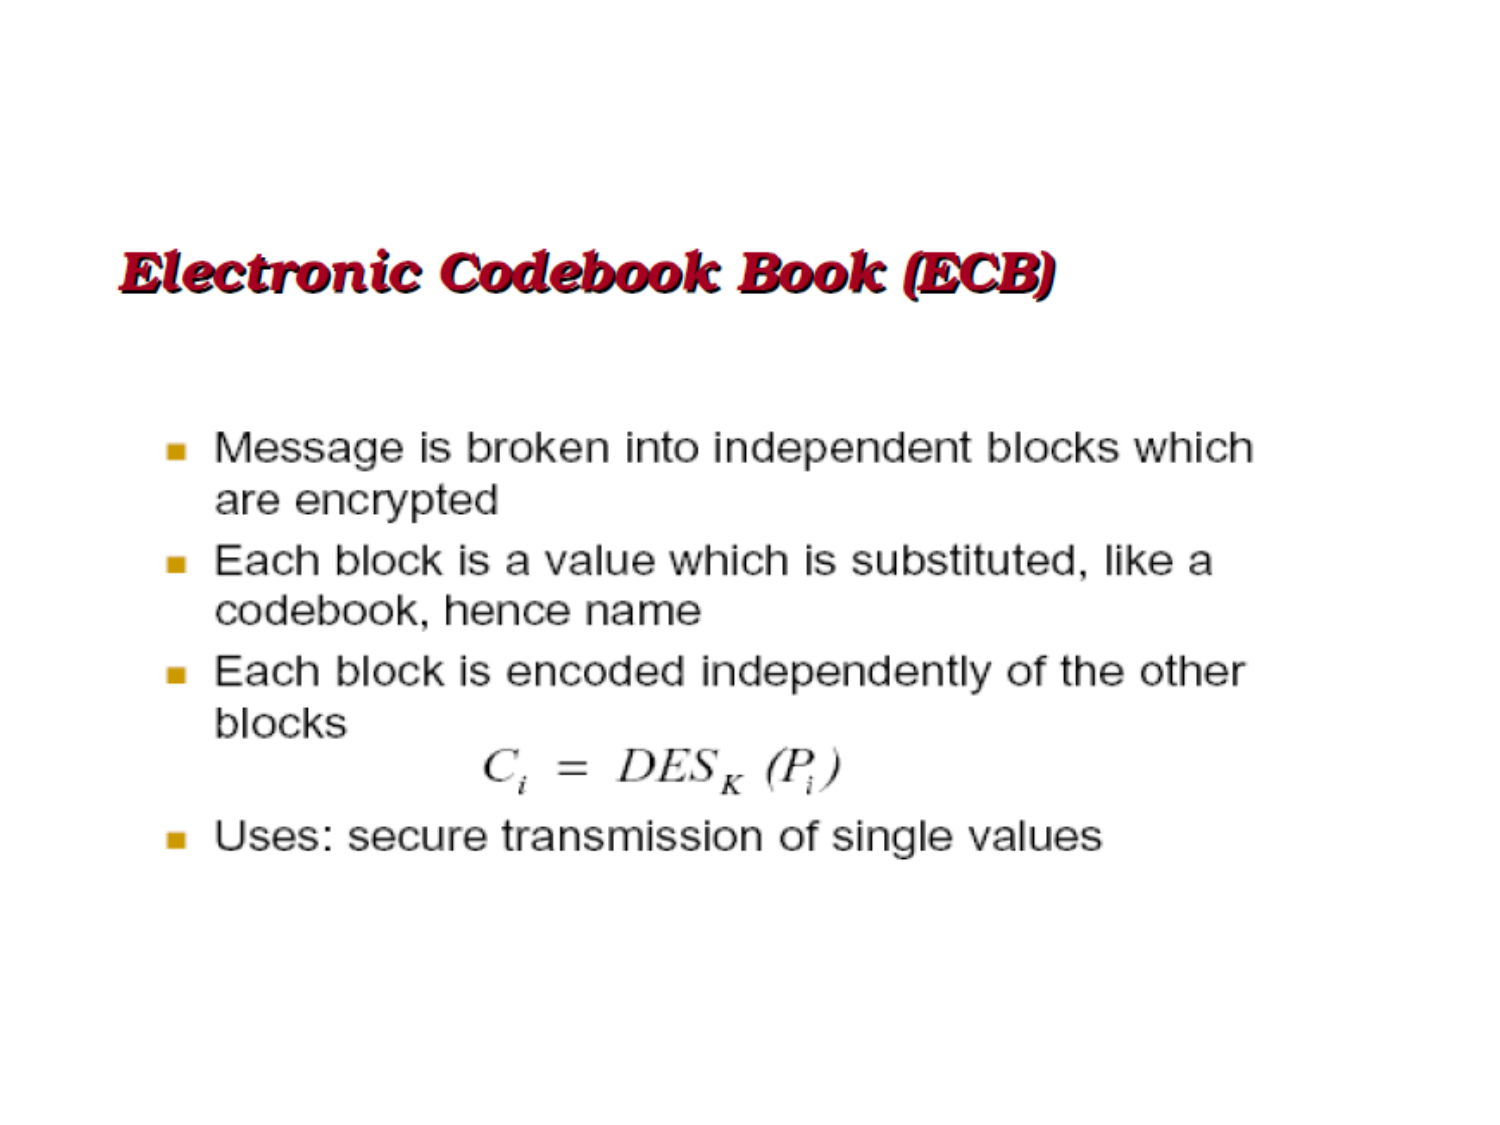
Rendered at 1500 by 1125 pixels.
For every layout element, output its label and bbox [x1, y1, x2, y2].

picture [62, 187, 1359, 966]
